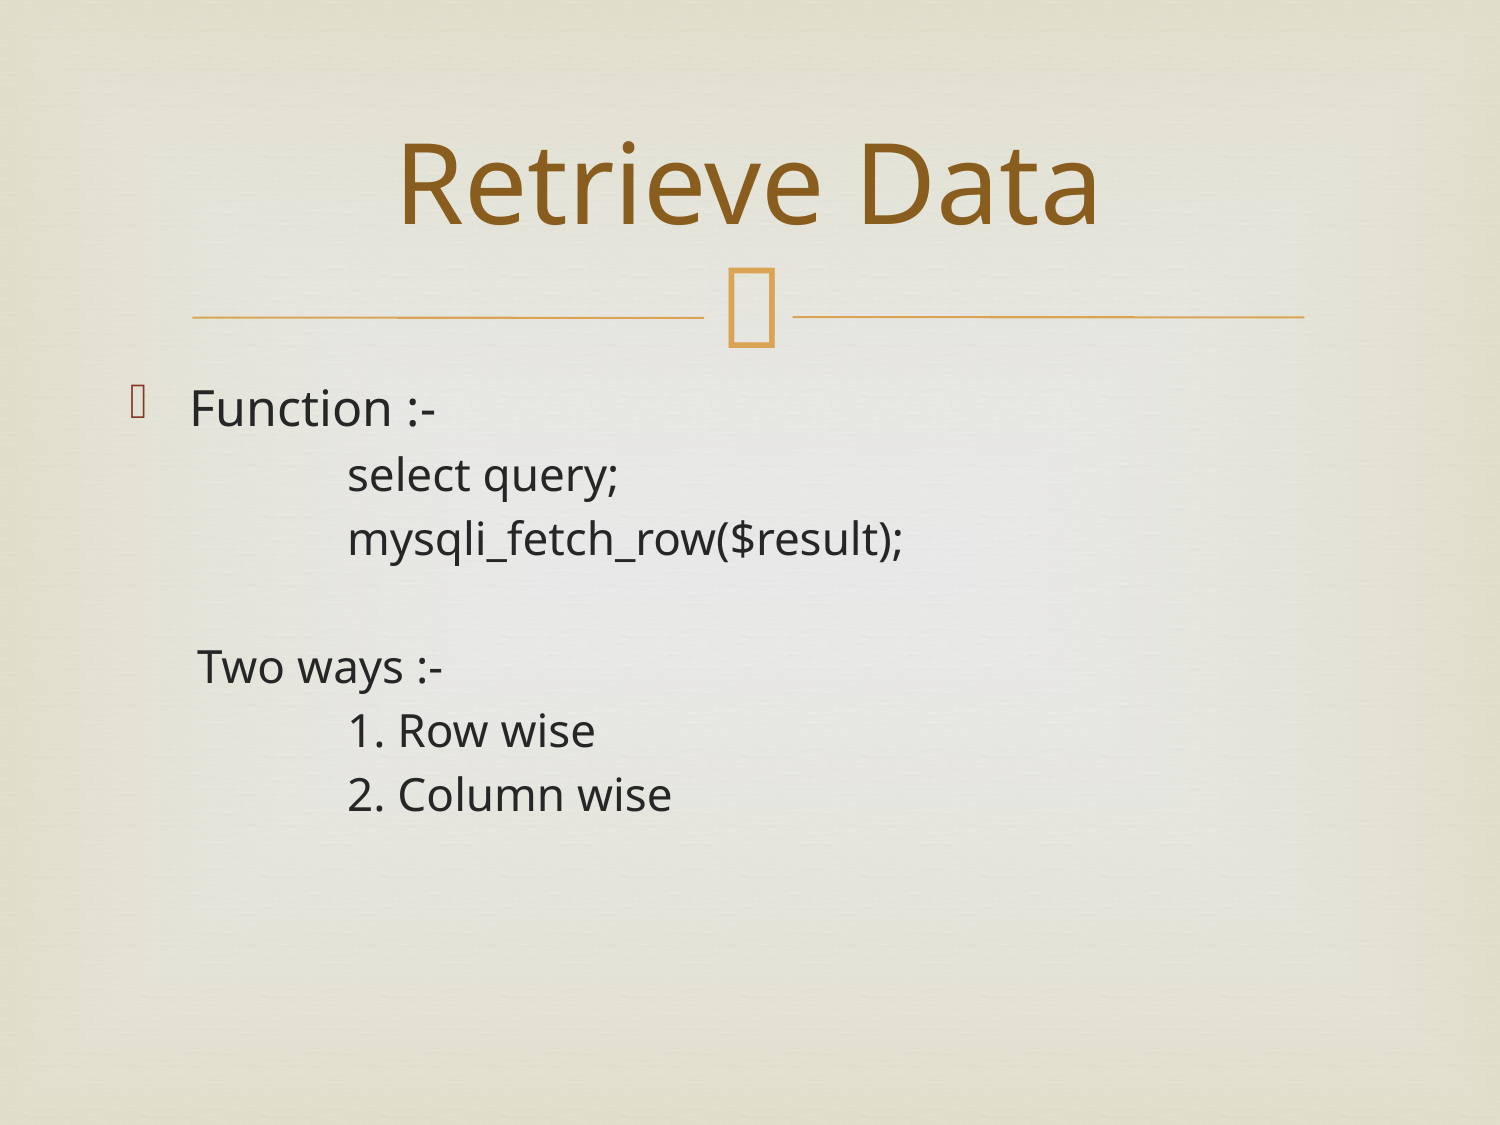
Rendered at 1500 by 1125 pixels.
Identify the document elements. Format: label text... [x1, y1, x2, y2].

list Function :- select query; mysqli_fetch_row($result); Two ways :- 1. Row wise 2. Column wise [114, 368, 1386, 1005]
title Retrieve Data [112, 93, 1386, 267]
